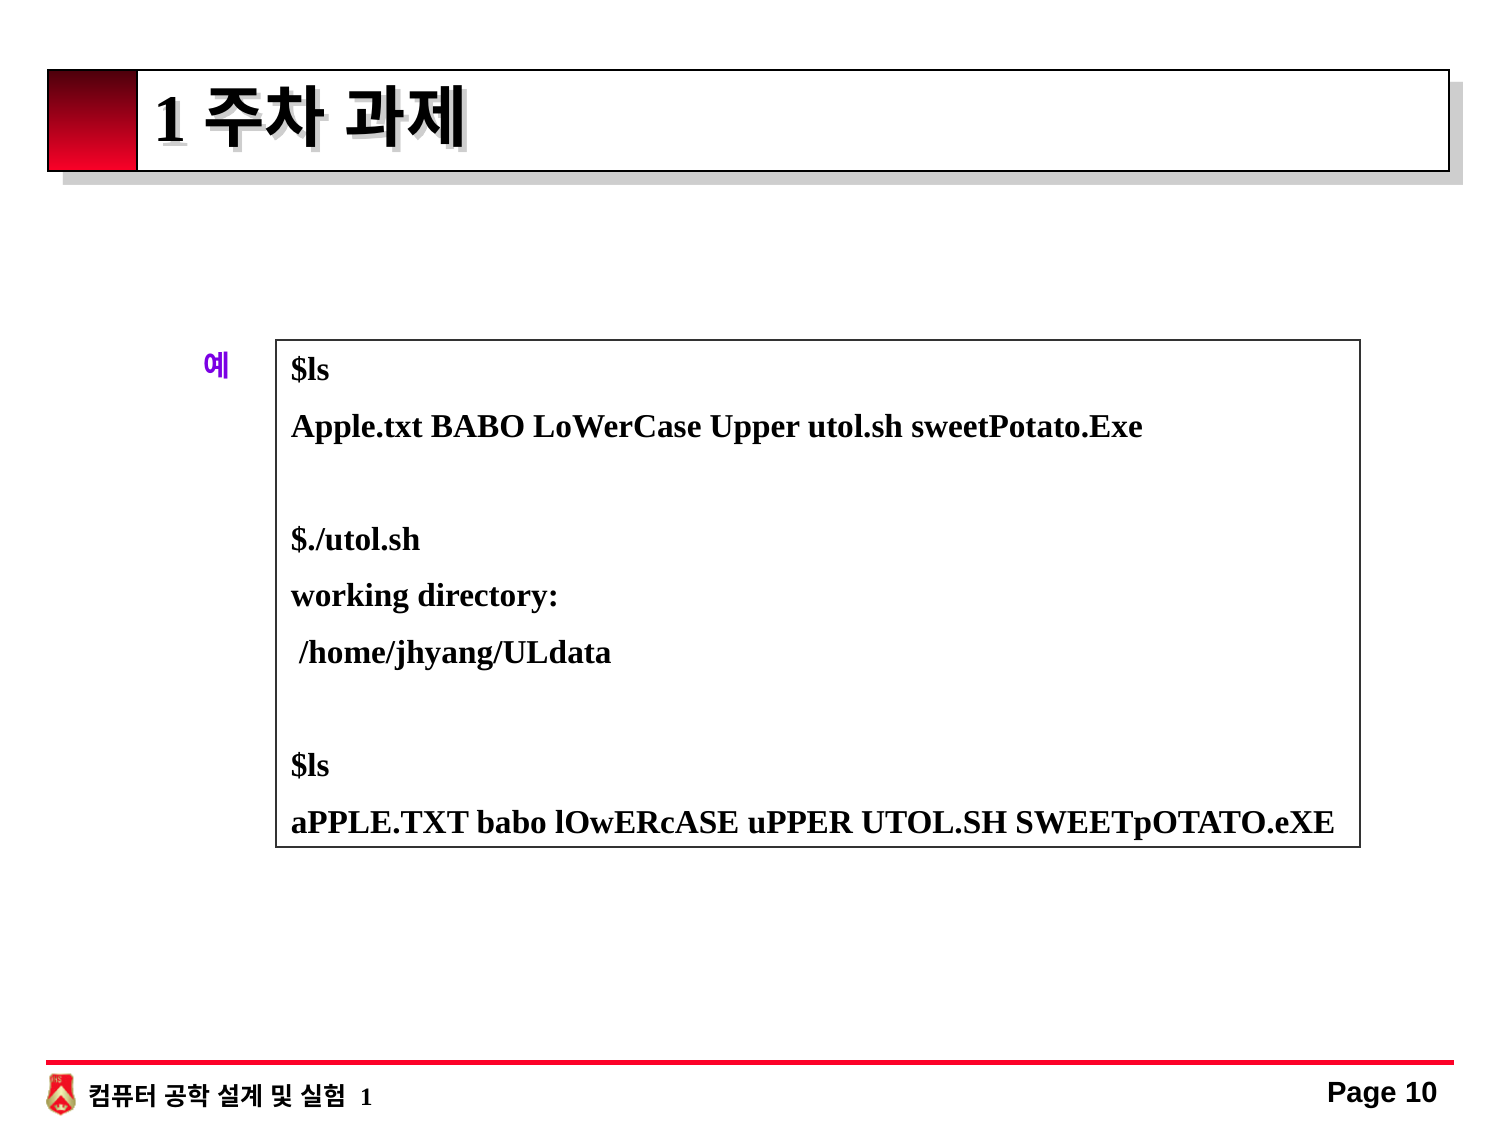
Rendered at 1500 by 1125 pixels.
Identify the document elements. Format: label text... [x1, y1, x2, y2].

title 1주차 과제 [138, 65, 1455, 179]
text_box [186, 339, 1367, 881]
slide_number Page 10 [1301, 1066, 1464, 1117]
picture [44, 1068, 80, 1119]
